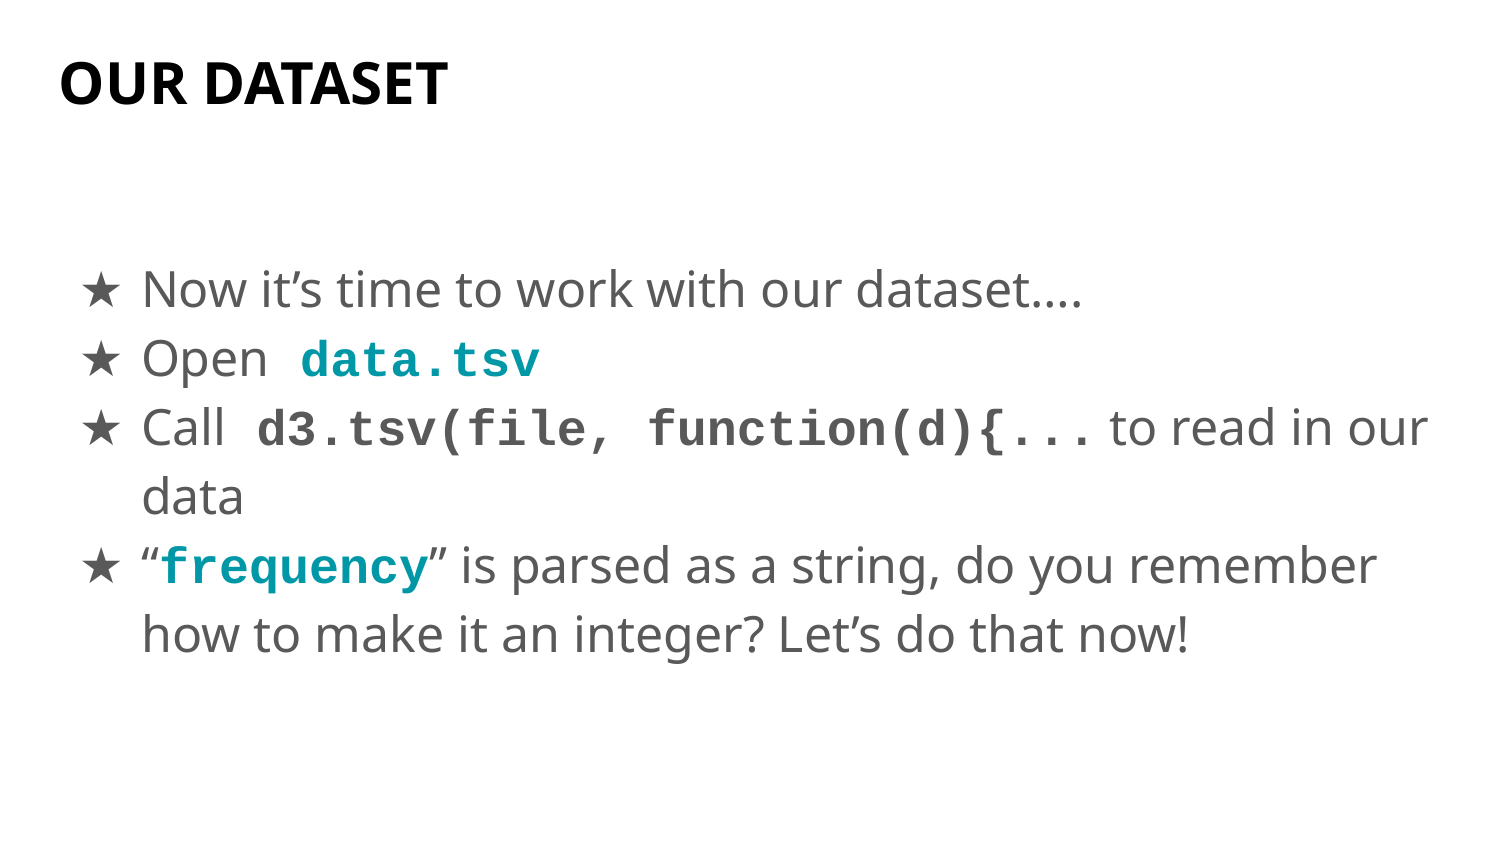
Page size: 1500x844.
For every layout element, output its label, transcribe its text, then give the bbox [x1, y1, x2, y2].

title OUR DATASET [43, 31, 1442, 126]
list Now it’s time to work with our dataset…. Open data.tsv Call d3.tsv(file, function(d){... to read in our data “frequency” is parsed as a string, do you remember how to make it an integer? Let’s do that now! [51, 140, 1449, 785]
